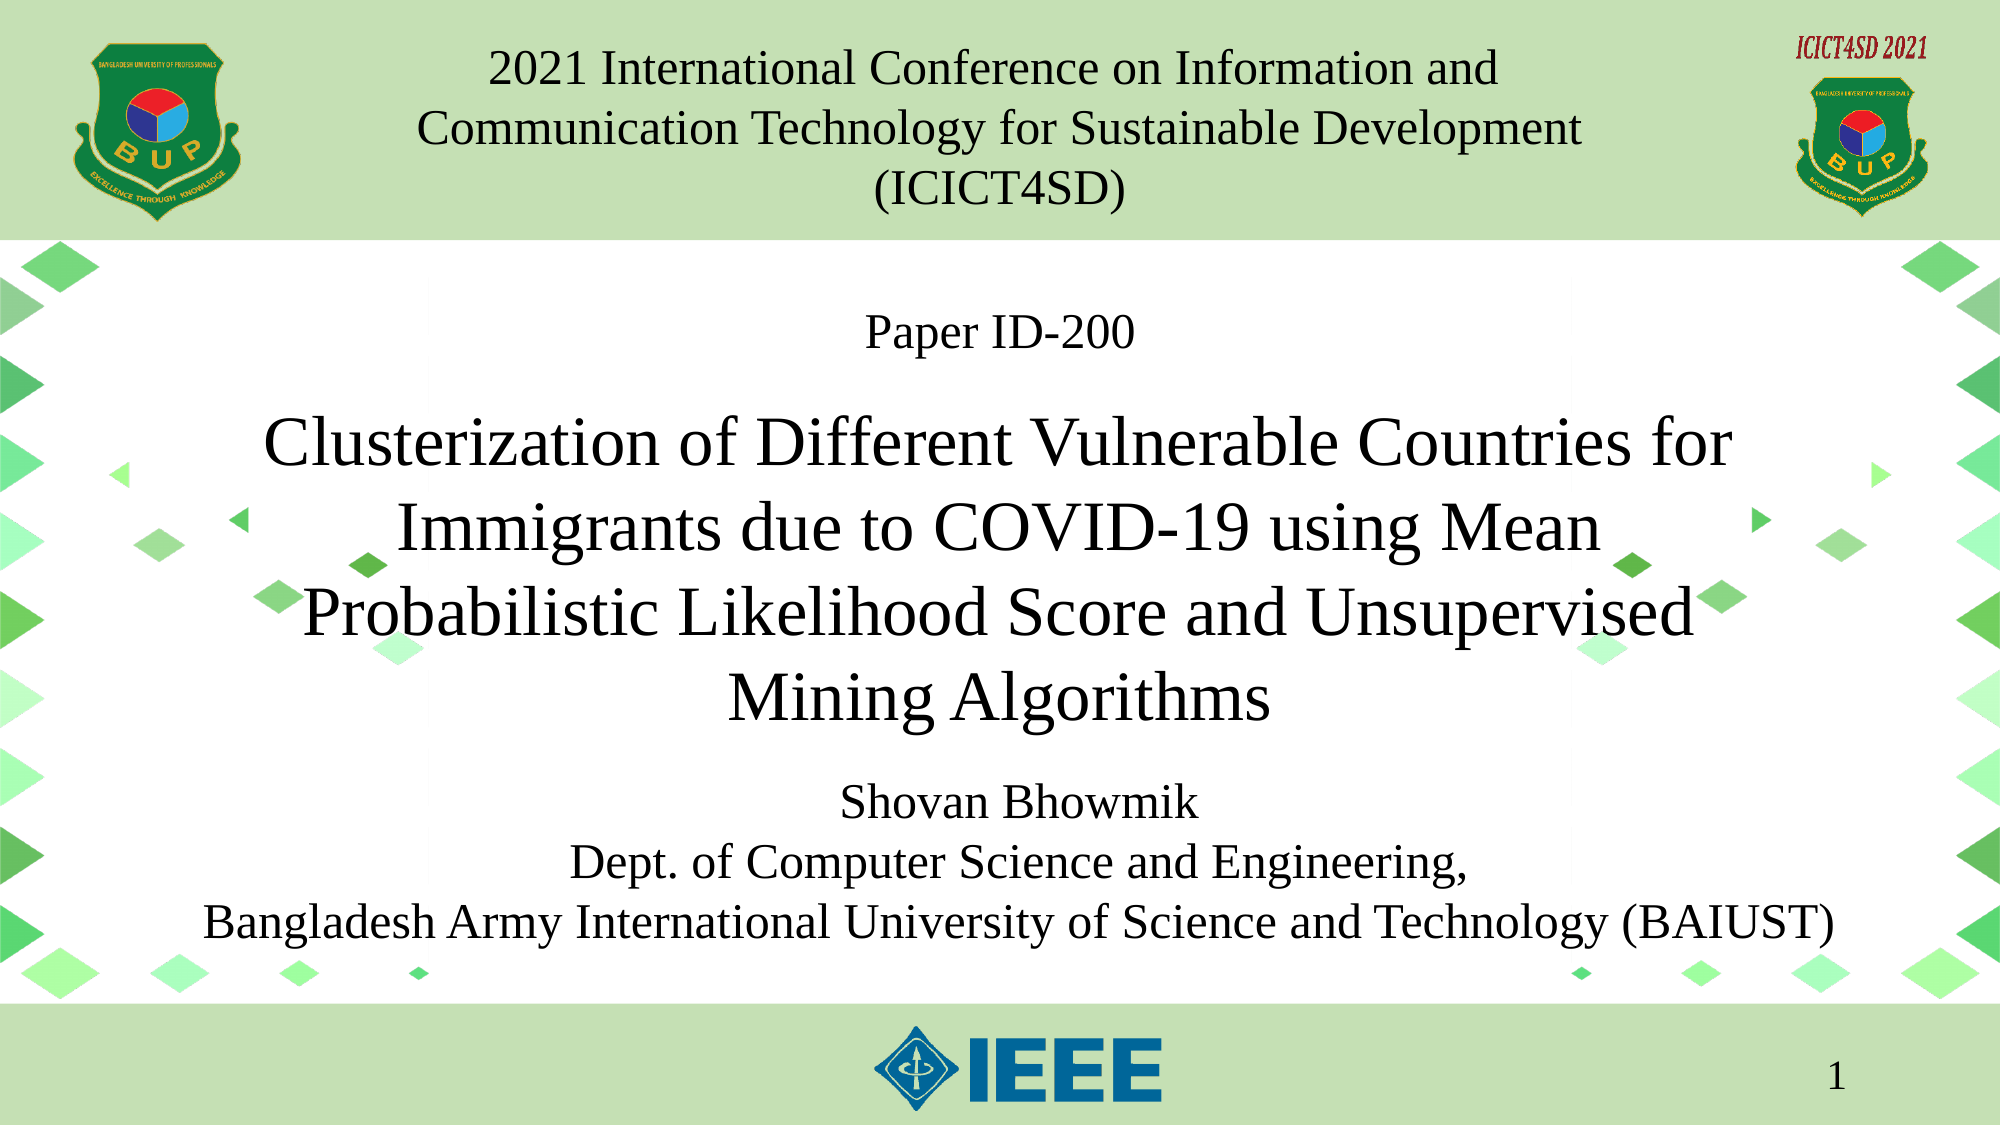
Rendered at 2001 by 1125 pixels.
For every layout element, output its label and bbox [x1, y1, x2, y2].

text_box [0, 0, 2000, 1125]
